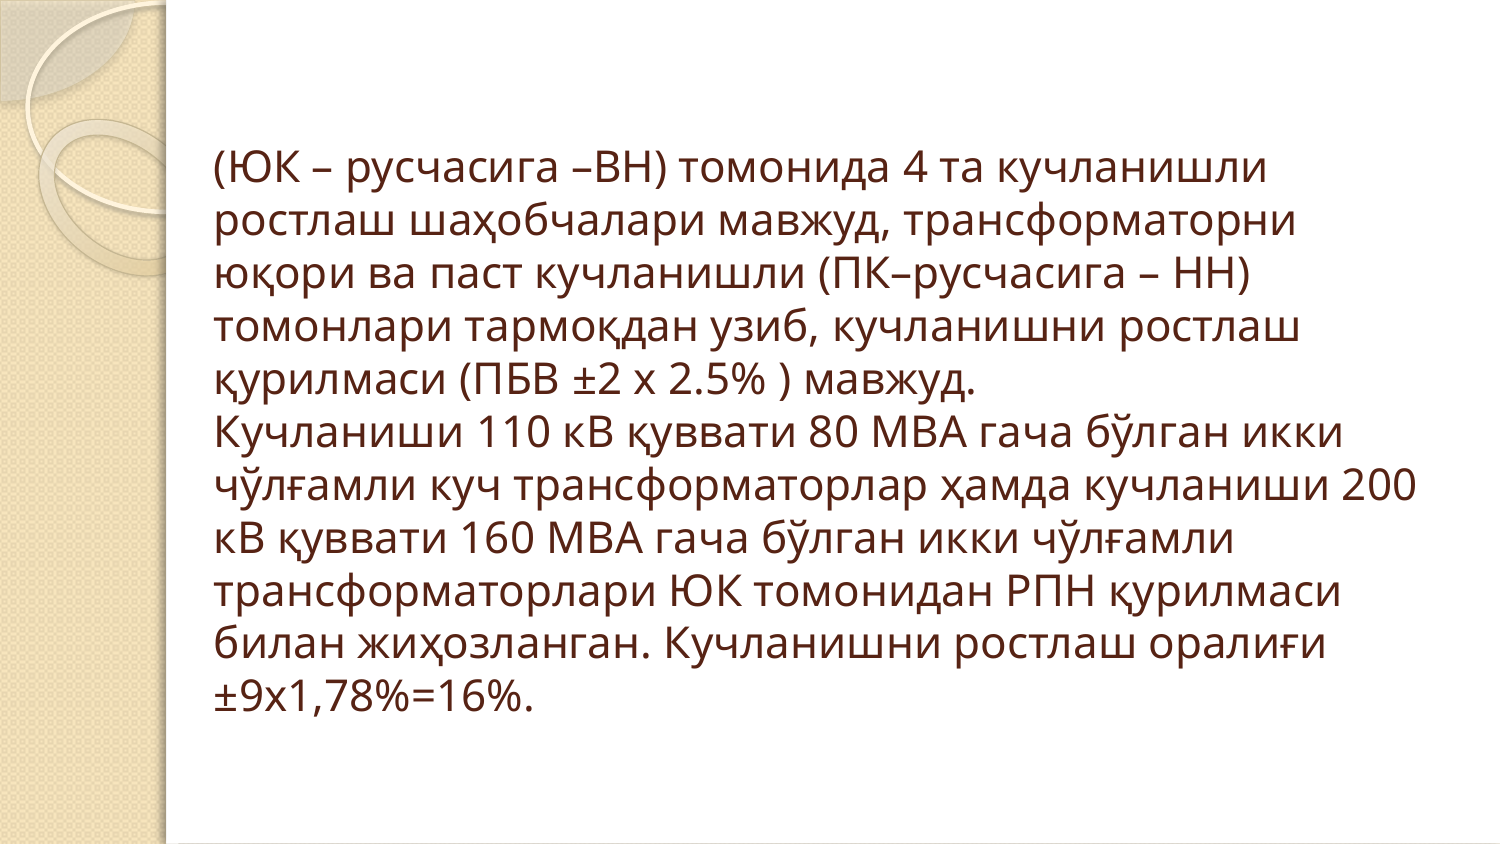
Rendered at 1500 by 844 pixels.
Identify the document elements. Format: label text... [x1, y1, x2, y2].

title (ЮК – русчасига –ВН) томонида 4 та кучланишли ростлаш шаҳобчалари мавжуд, трансформаторни юқори ва паст кучланишли (ПК–русчасига – НН) томонлари тармоқдан узиб, кучланишни ростлаш қурилмаси (ПБВ ±2 х 2.5% ) мавжуд. Кучланиши 110 кВ қуввати 80 МВА гача бўлган икки чўлғамли куч трансформаторлар ҳамда кучланиши 200 кВ қуввати 160 МВА гача бўлган икки чўлғамли трансформаторлари ЮК томонидан РПН қурилмаси билан жиҳозланган. Кучланишни ростлаш оралиғи ±9х1,78%=16%. [199, 128, 1466, 809]
